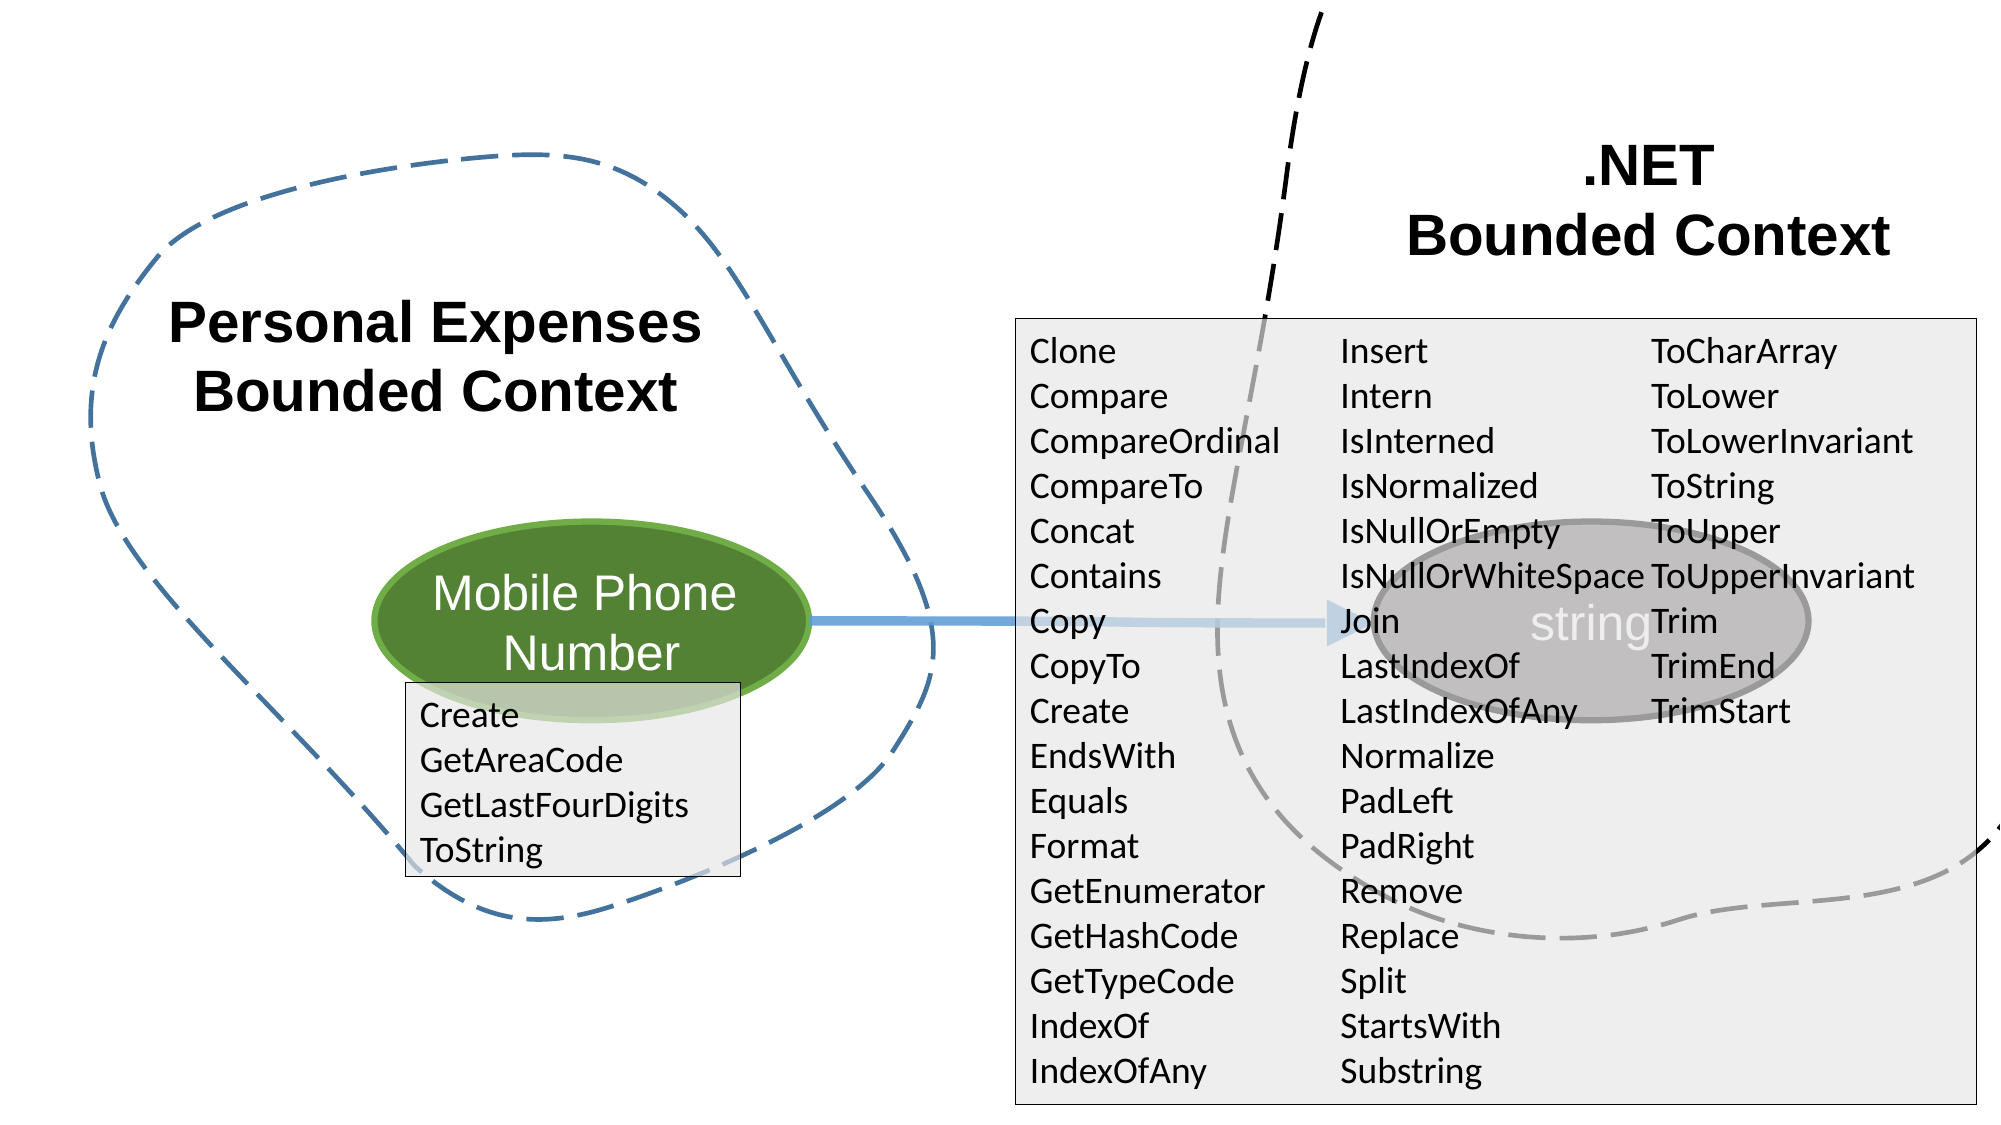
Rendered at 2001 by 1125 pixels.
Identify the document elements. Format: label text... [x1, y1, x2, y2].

text_box Personal Expenses Bounded Context [153, 276, 718, 431]
text_box [89, 153, 931, 856]
text_box .NET Bounded Context [1321, 119, 1977, 275]
text_box Create GetAreaCode GetLastFourDigits ToString [405, 682, 741, 877]
text_box Mobile Phone Number [373, 520, 810, 695]
text_box [741, 626, 935, 857]
text_box [1263, 0, 2000, 853]
text_box [426, 877, 696, 921]
text_box Clone Compare CompareOrdinal CompareTo Concat Contains Copy CopyTo Create EndsWith Equals Format GetEnumerator GetHashCode GetTypeCode IndexOf IndexOfAny Insert Intern IsInterned IsNormalized IsNullOrEmpty IsNullOrWhiteSpace Join LastIndexOf LastIndexOfAny Normalize PadLeft PadRight Remove Replace Split StartsWith Substring ToCharArray ToLower ToLowerInvariant ToString ToUpper ToUpperInvariant Trim TrimEnd TrimStart [1015, 318, 1977, 1105]
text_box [808, 620, 1374, 624]
